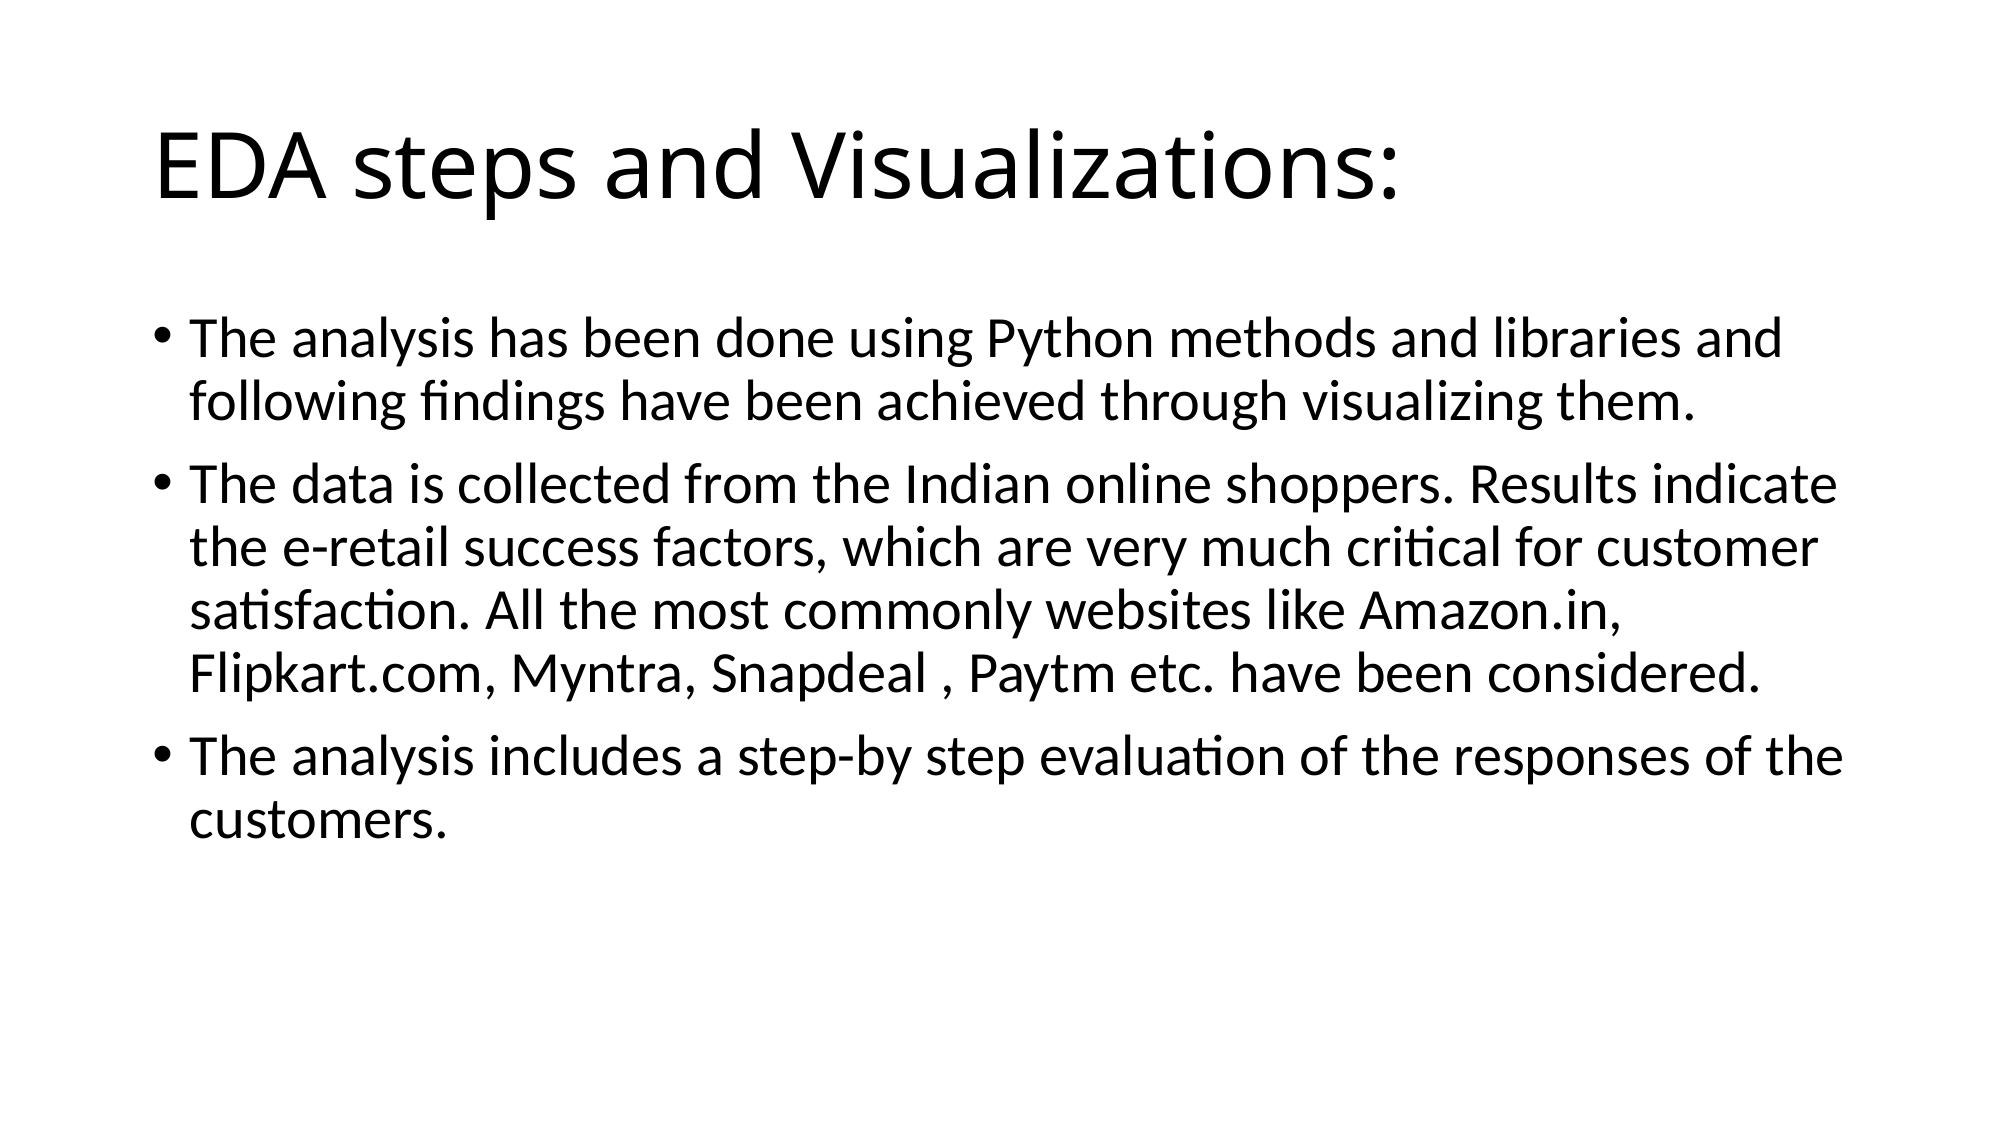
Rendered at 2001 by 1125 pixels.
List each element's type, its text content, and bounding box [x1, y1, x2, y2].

list The analysis has been done using Python methods and libraries and following findings have been achieved through visualizing them. The data is collected from the Indian online shoppers. Results indicate the e-retail success factors, which are very much critical for customer satisfaction. All the most commonly websites like Amazon.in, Flipkart.com, Myntra, Snapdeal , Paytm etc. have been considered. The analysis includes a step-by step evaluation of the responses of the customers. [137, 299, 1863, 1014]
title EDA steps and Visualizations: [137, 59, 1863, 278]
